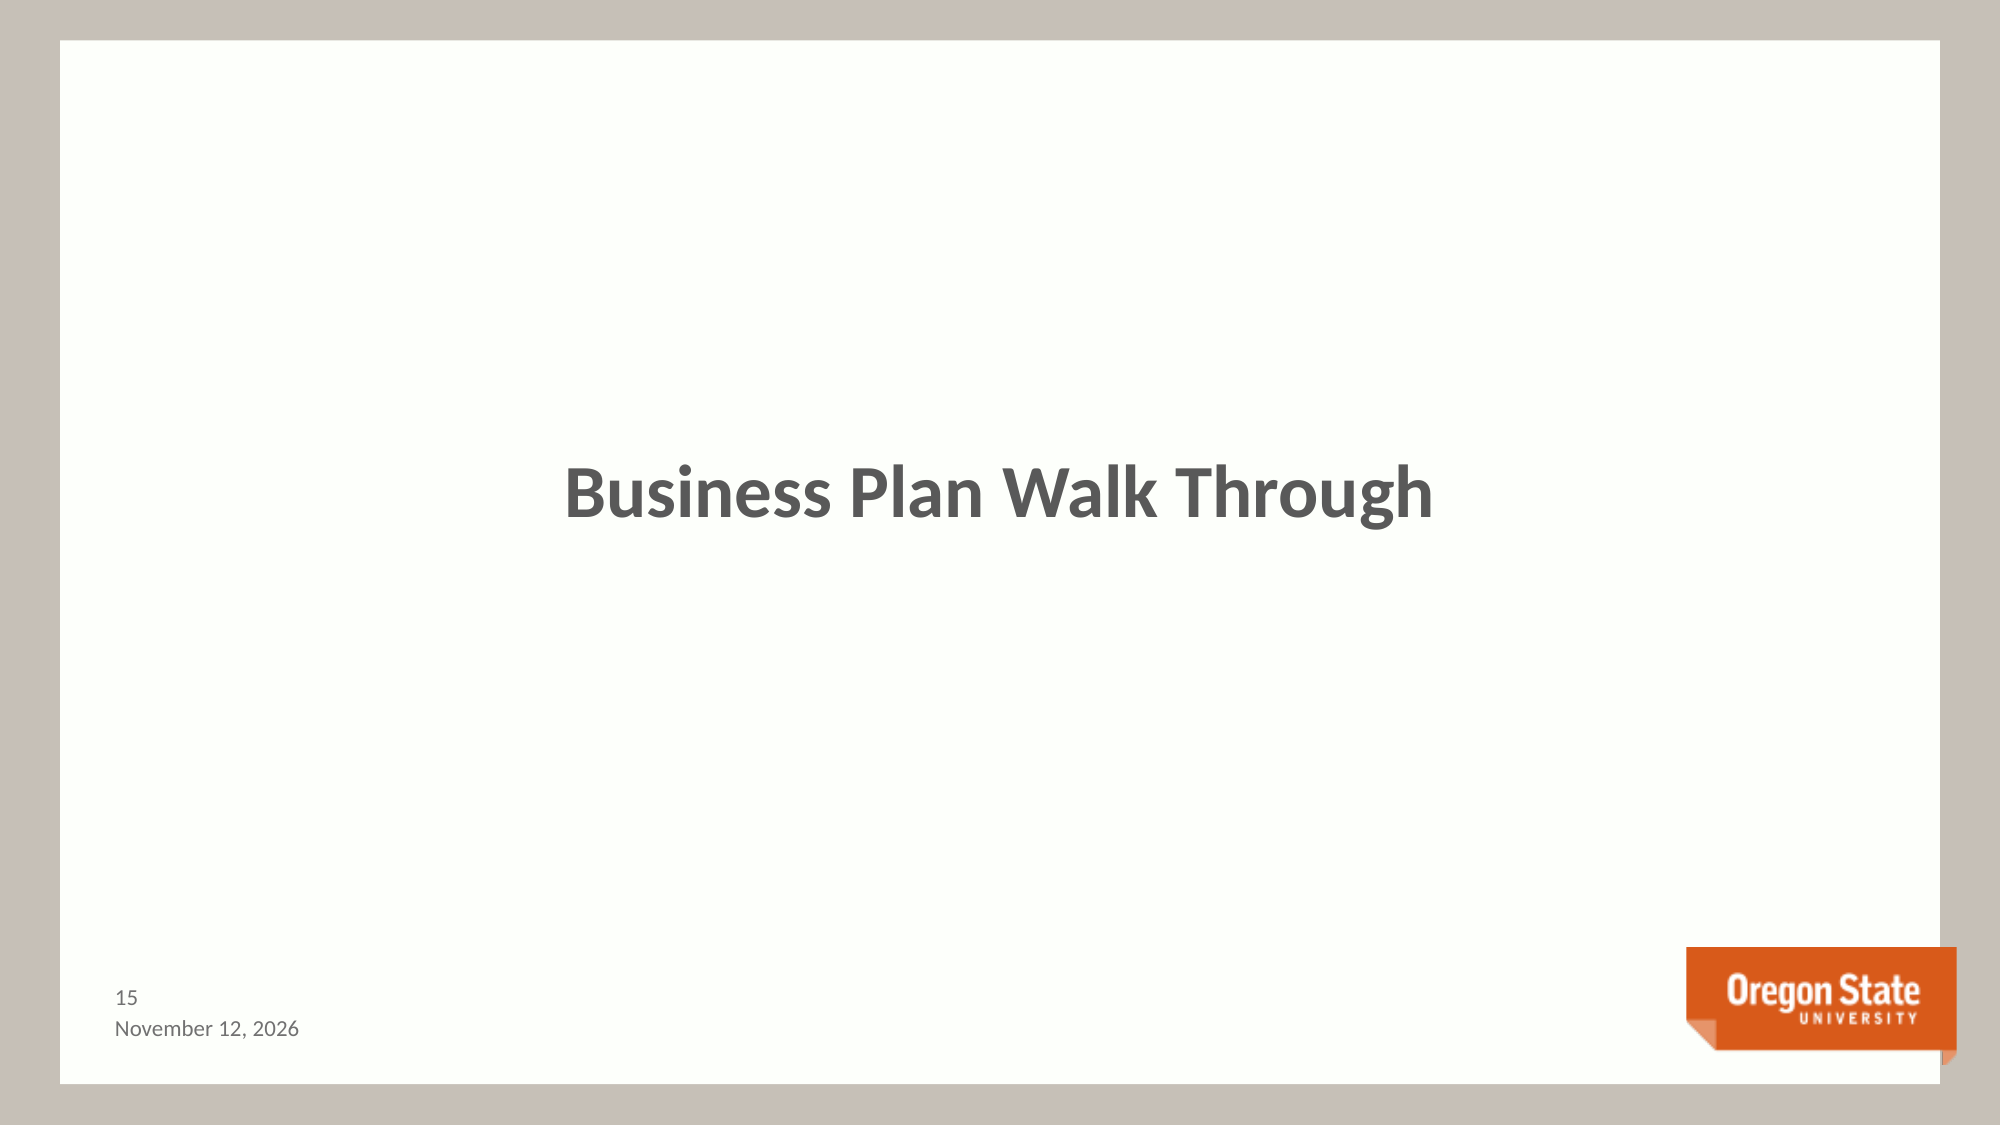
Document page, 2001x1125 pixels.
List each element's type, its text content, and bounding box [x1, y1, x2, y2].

slide_number 14 [99, 982, 180, 1013]
list Business Plan Walk Through [99, 224, 1900, 938]
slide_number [99, 1012, 500, 1043]
